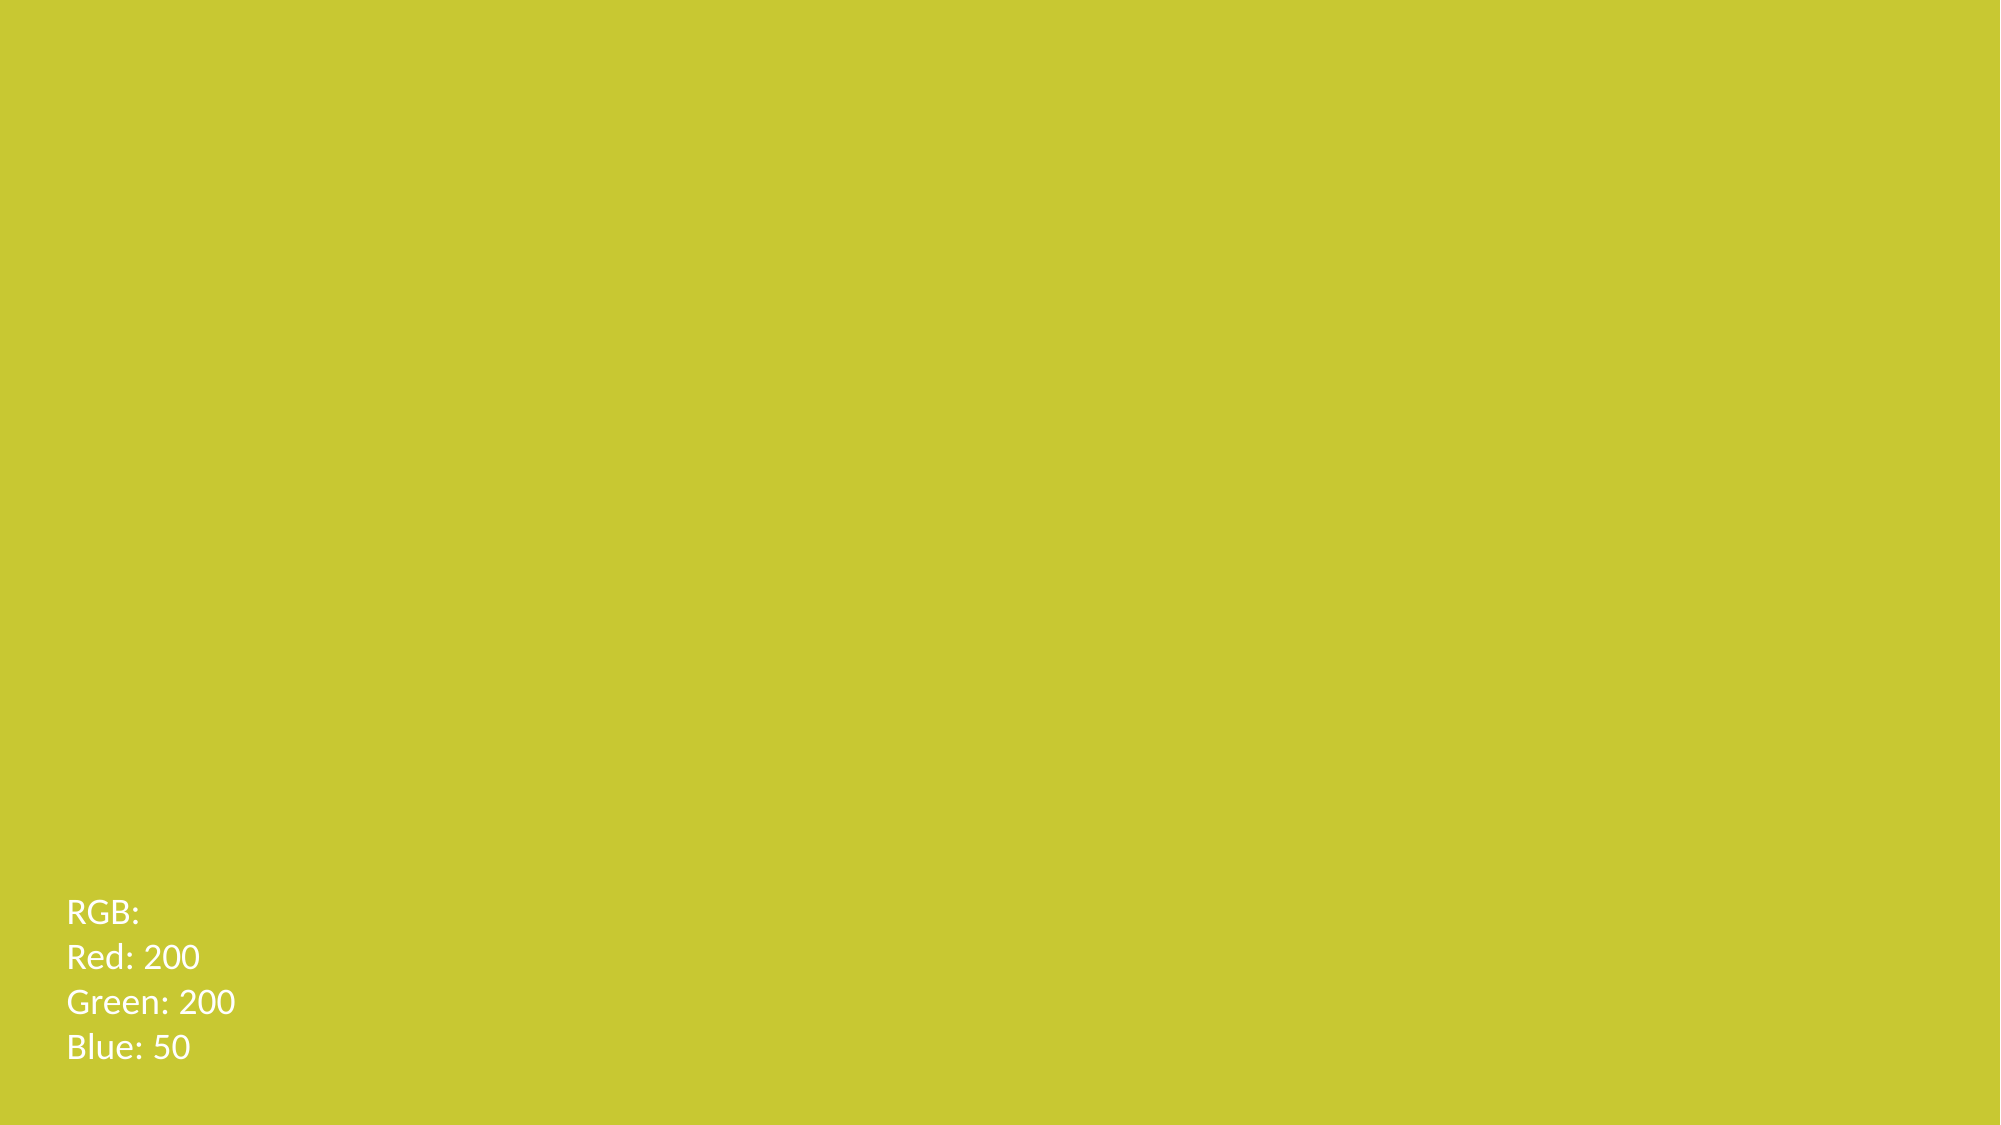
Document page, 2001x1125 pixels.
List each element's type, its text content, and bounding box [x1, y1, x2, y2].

text_box RGB: Red: 200 Green: 200 Blue: 50 [51, 879, 251, 1075]
